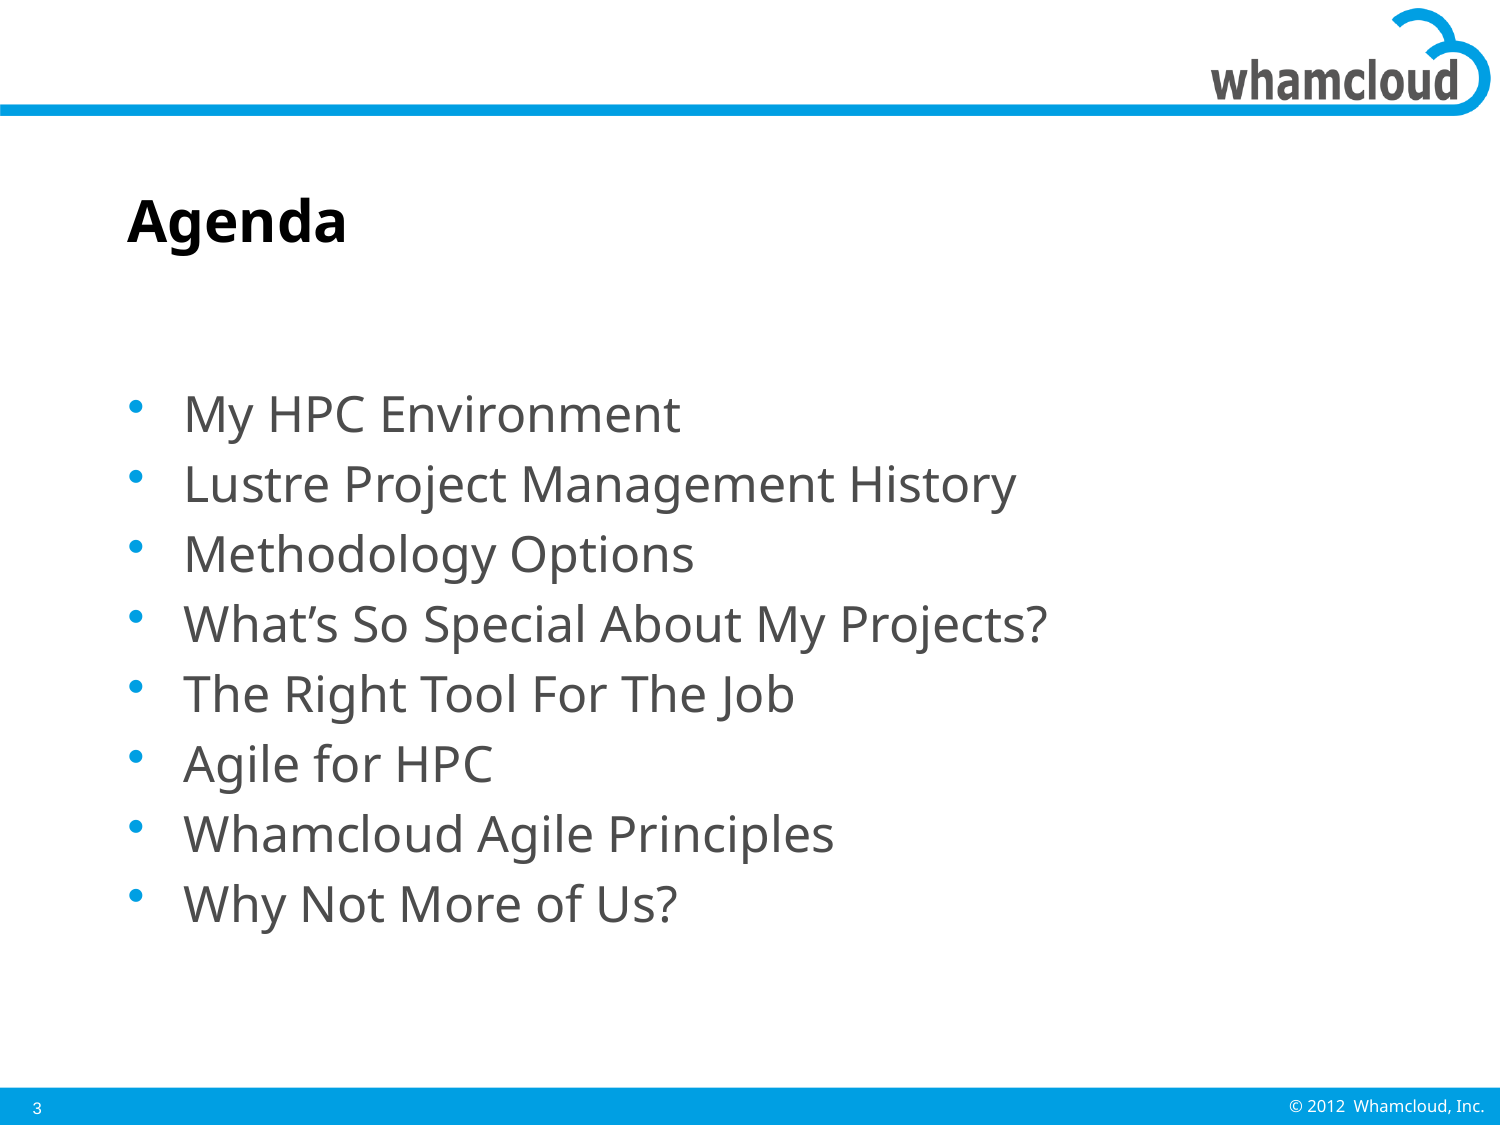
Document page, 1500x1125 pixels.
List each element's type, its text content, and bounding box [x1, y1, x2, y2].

picture [1426, 8, 1500, 116]
picture [0, 8, 1478, 104]
slide_number 3 [17, 1088, 113, 1125]
list My HPC Environment Lustre Project Management History Methodology Options What’s So Special About My Projects? The Right Tool For The Job Agile for HPC Whamcloud Agile Principles Why Not More of Us? [112, 324, 1388, 1059]
title Agenda [112, 162, 1388, 276]
